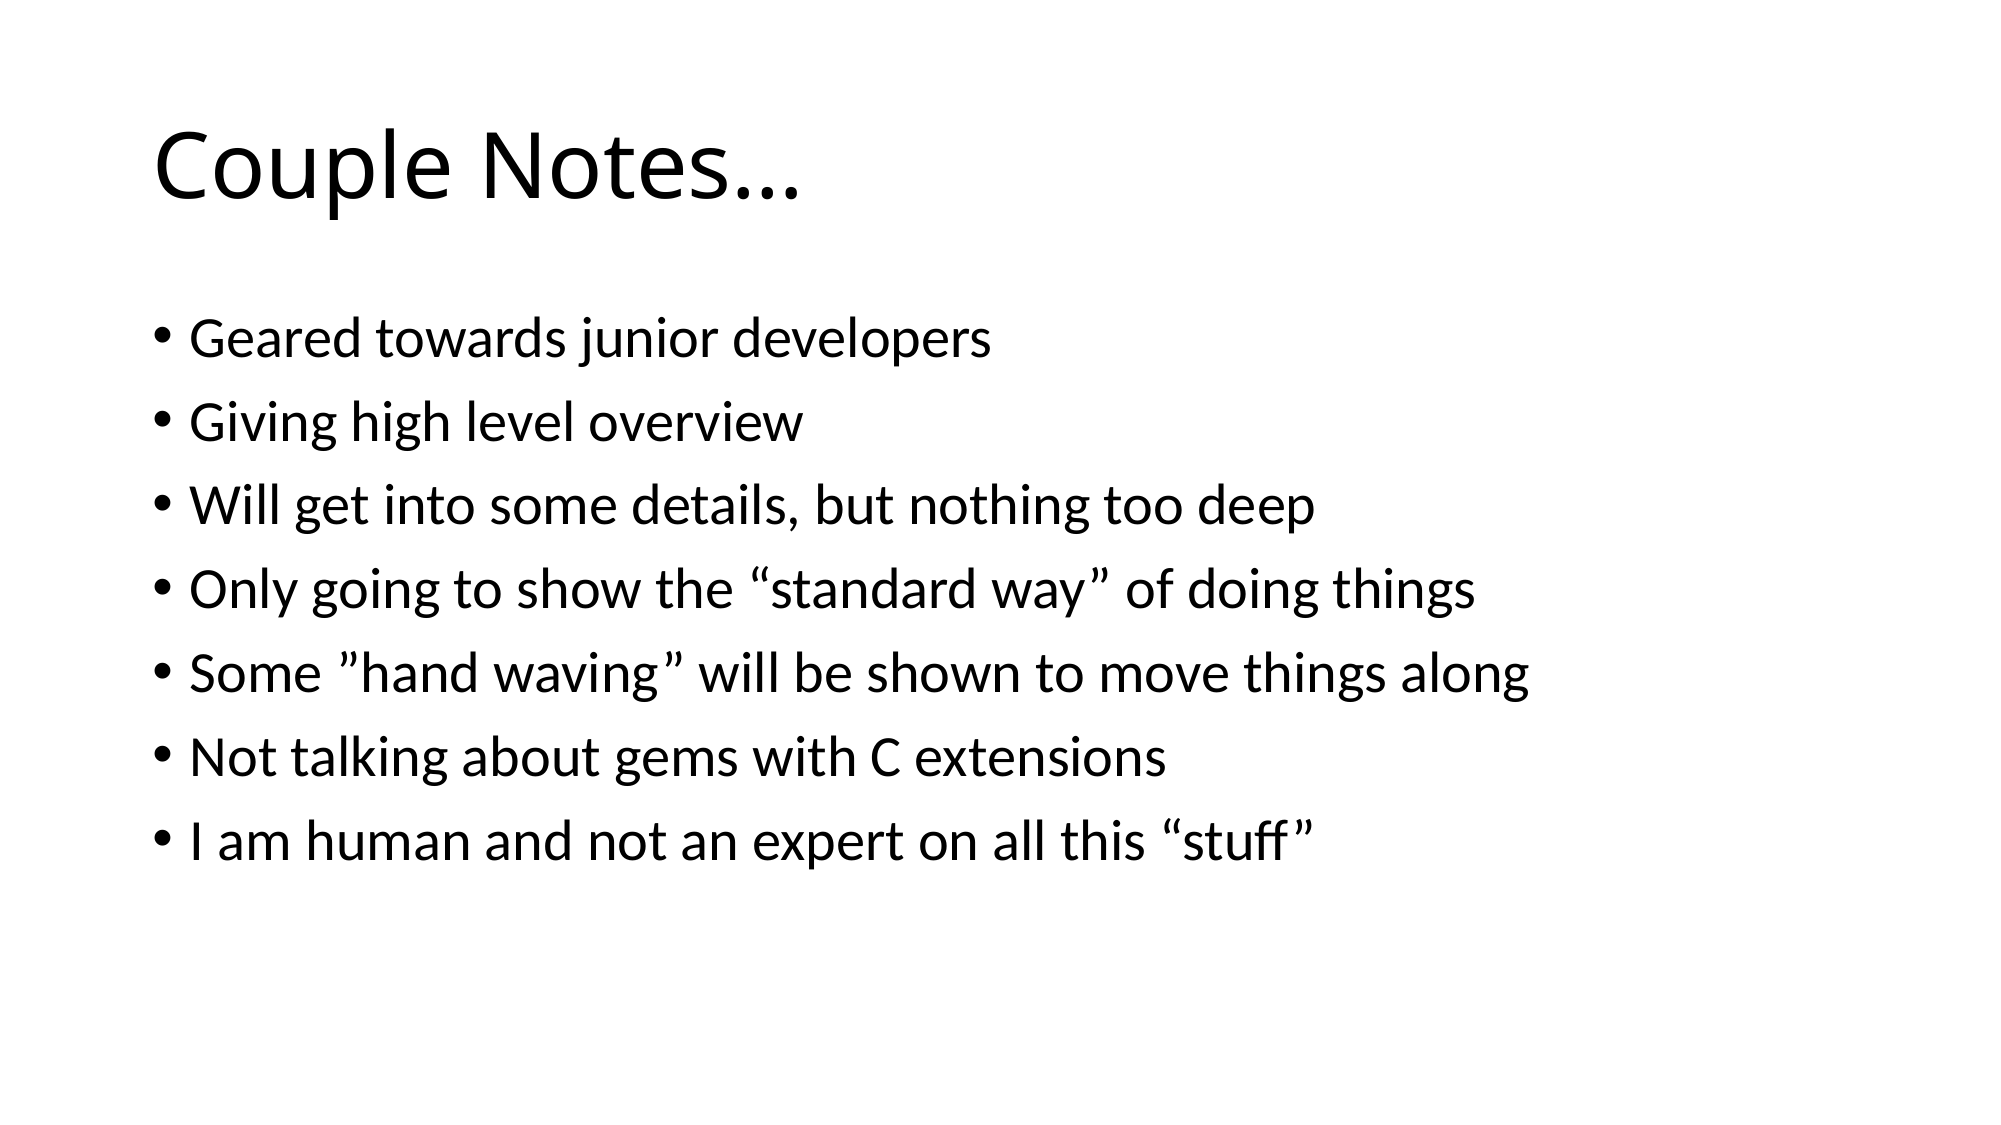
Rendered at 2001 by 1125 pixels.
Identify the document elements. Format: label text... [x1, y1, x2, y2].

title Couple Notes… [137, 59, 1863, 278]
list Geared towards junior developers Giving high level overview Will get into some details, but nothing too deep Only going to show the “standard way” of doing things Some ”hand waving” will be shown to move things along Not talking about gems with C extensions I am human and not an expert on all this “stuff” [137, 299, 1863, 1014]
